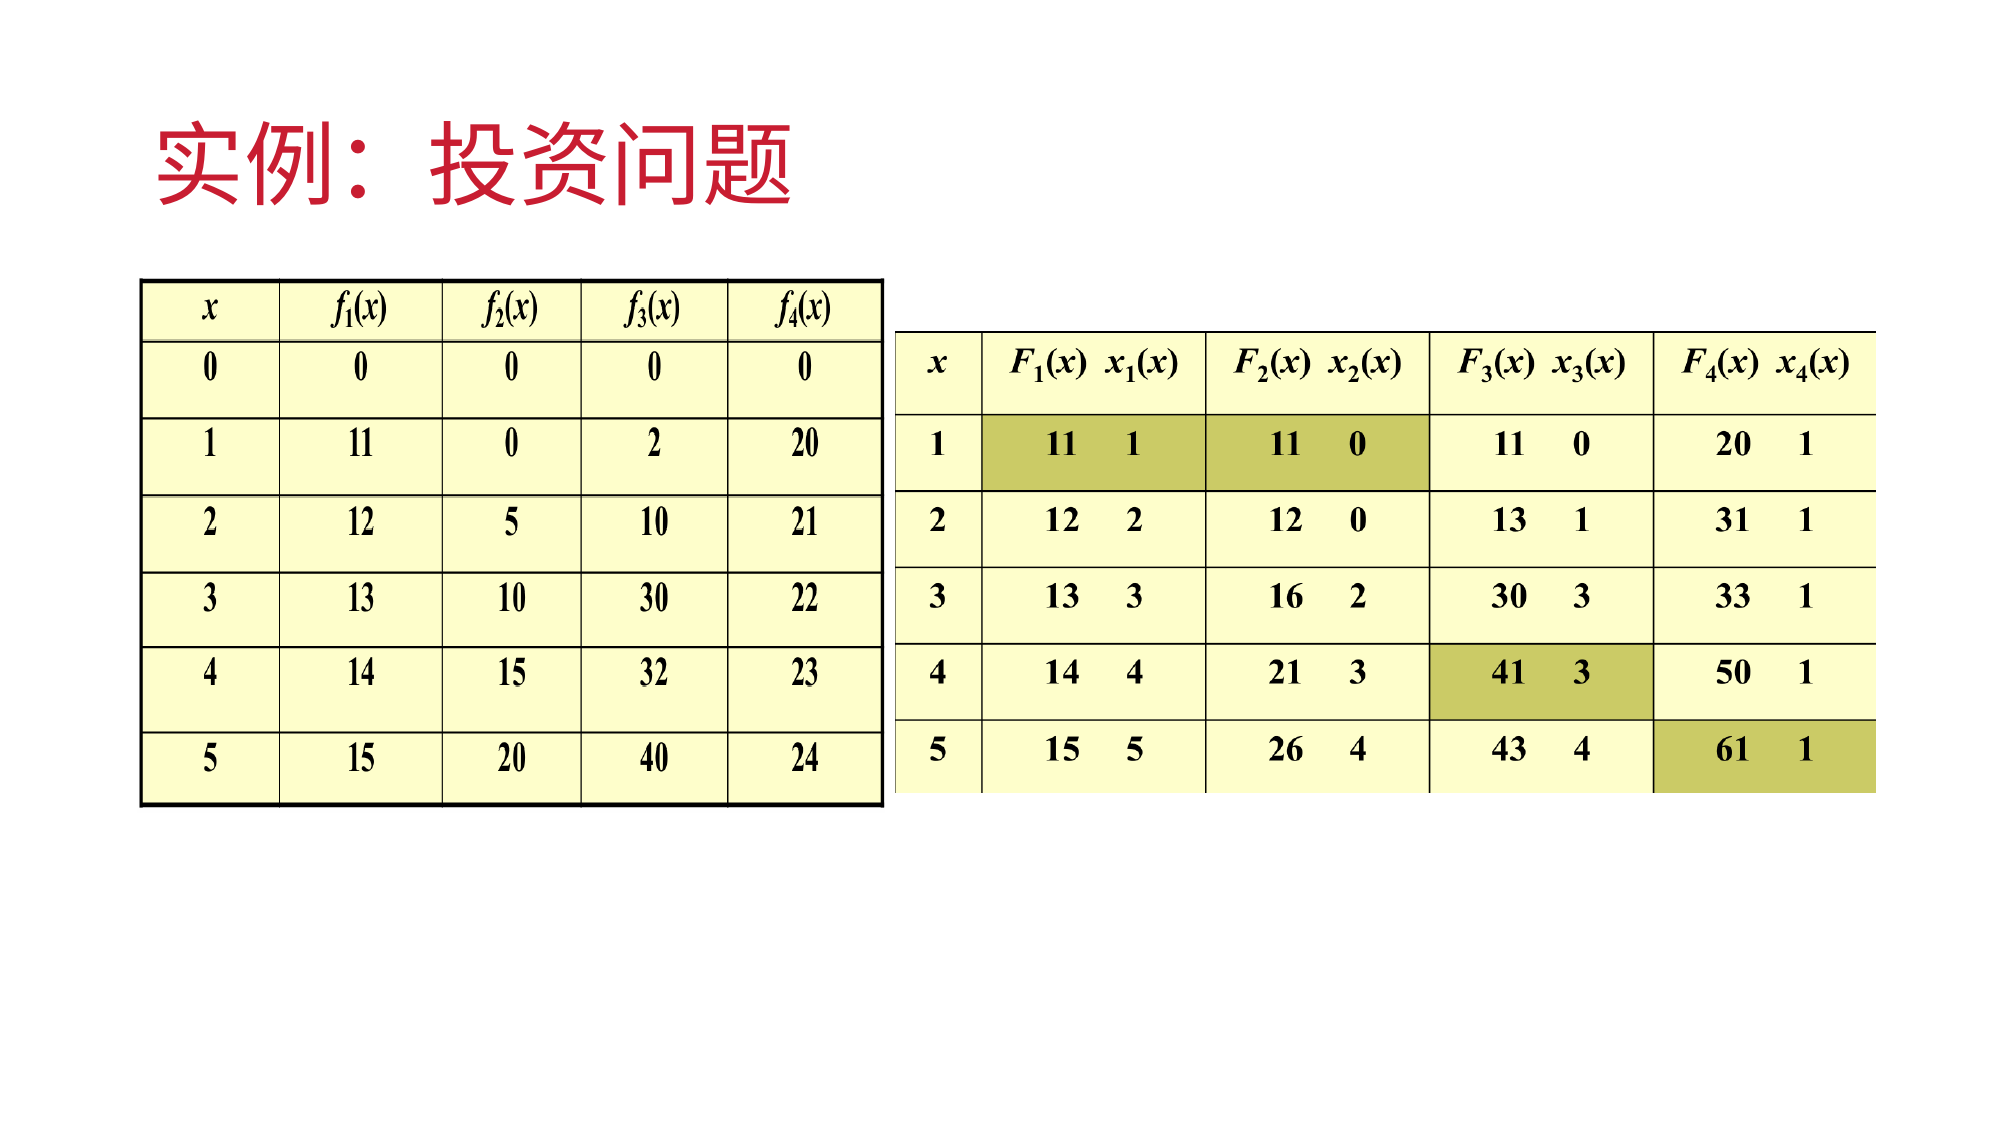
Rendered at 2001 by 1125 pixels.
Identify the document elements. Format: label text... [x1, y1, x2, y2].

title 实例：投资问题 [137, 59, 1863, 278]
picture [895, 331, 1876, 794]
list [136, 276, 885, 813]
